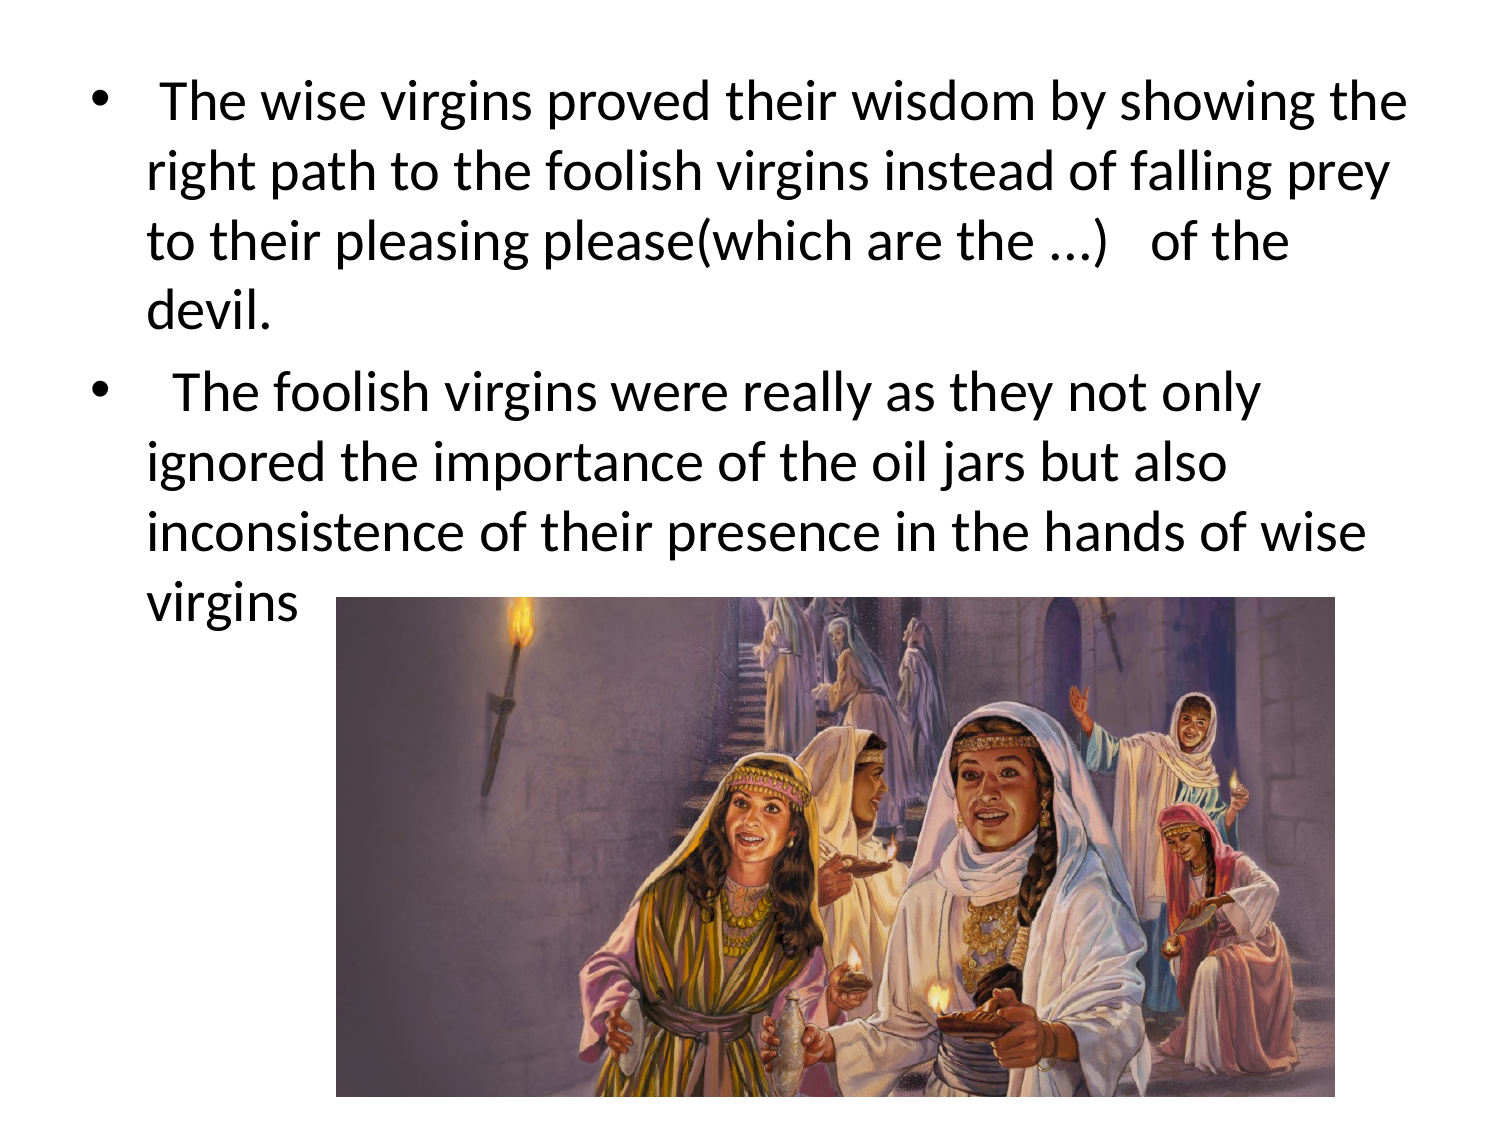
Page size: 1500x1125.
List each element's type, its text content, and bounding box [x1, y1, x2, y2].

list The wise virgins proved their wisdom by showing the right path to the foolish virgins instead of falling prey to their pleasing please(which are the ...) of the devil. The foolish virgins were really as they not only ignored the importance of the oil jars but also inconsistence of their presence in the hands of wise virgins [75, 54, 1425, 1005]
picture [336, 597, 1335, 1098]
